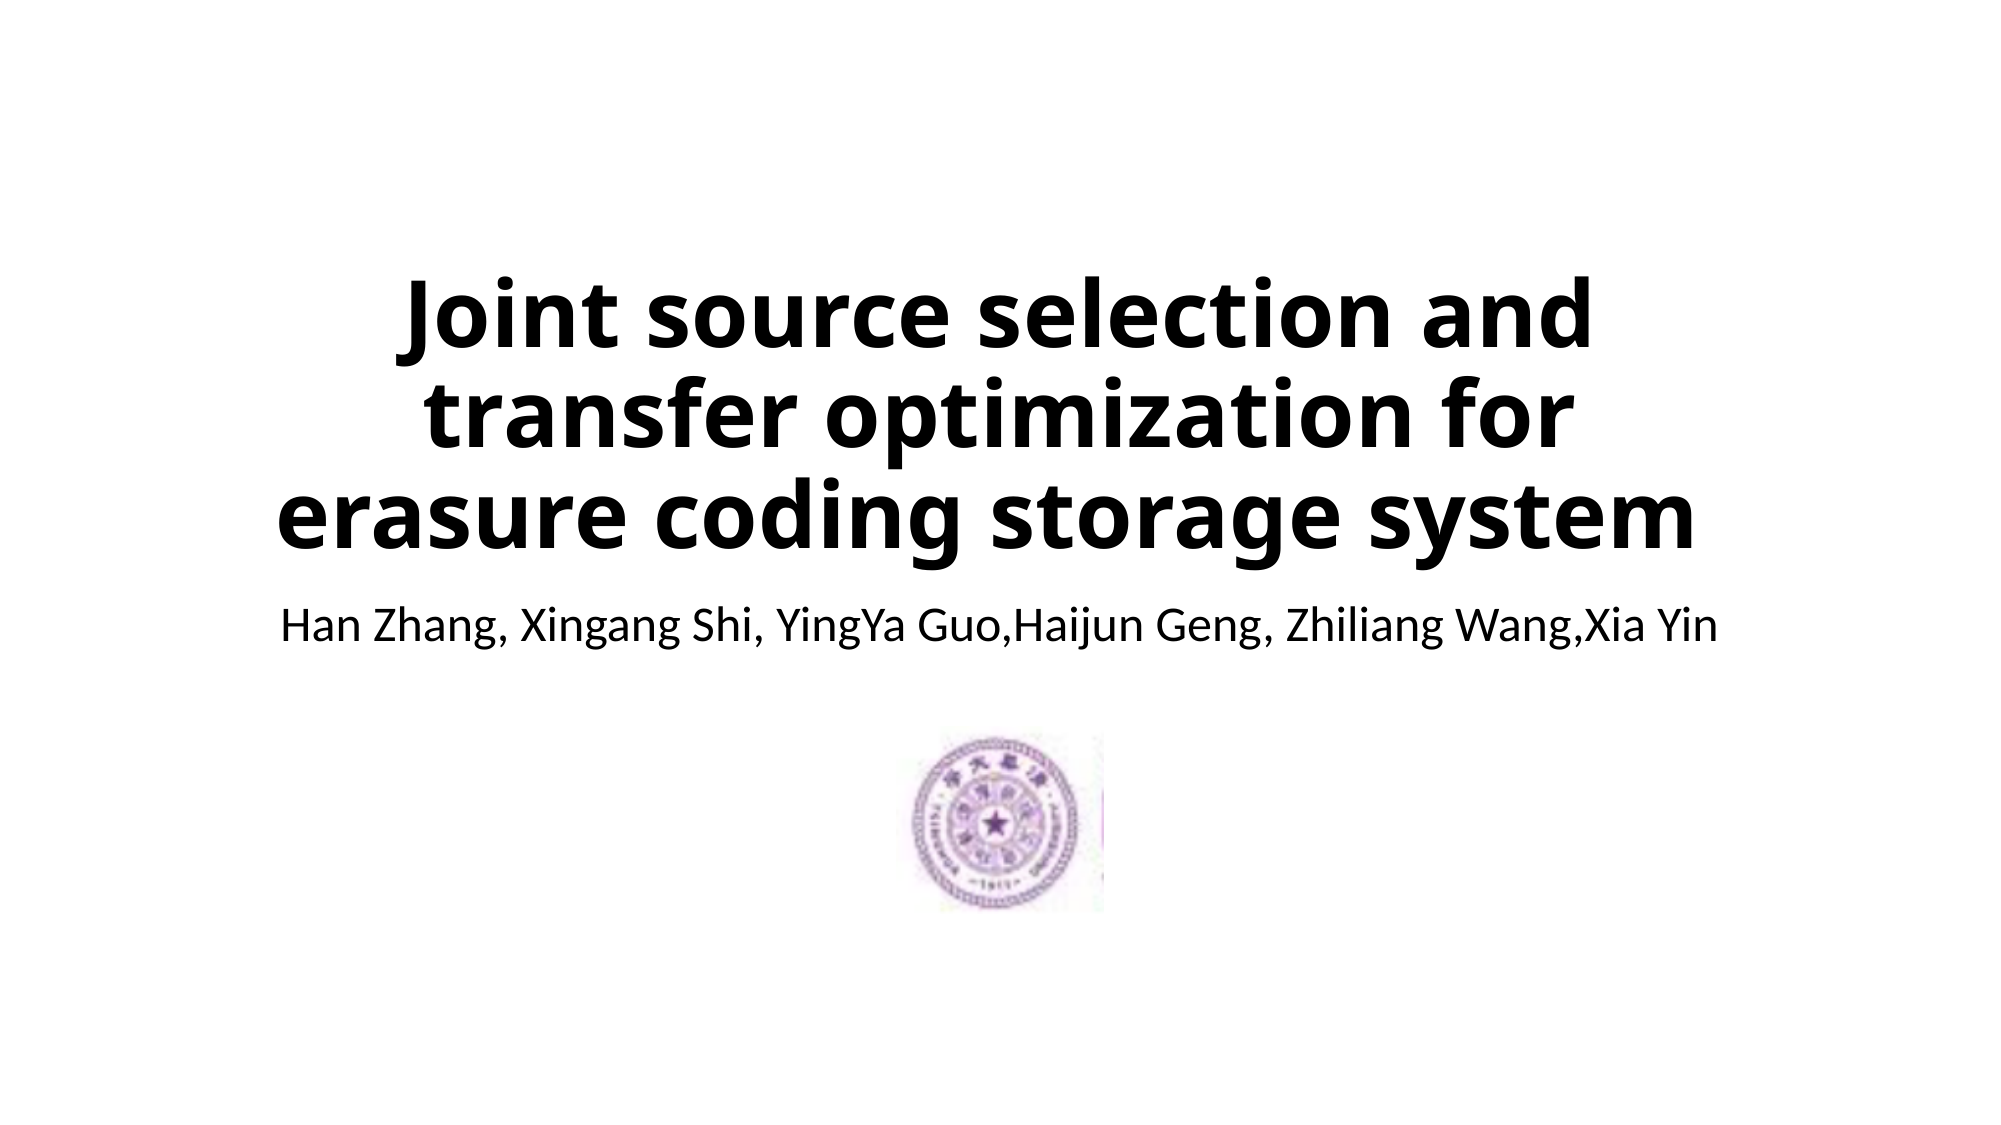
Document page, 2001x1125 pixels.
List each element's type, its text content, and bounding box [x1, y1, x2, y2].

title Joint source selection and transfer optimization for erasure coding storage system [249, 184, 1750, 576]
picture [896, 726, 1104, 915]
subtitle Han Zhang, Xingang Shi, YingYa Guo,Haijun Geng, Zhiliang Wang,Xia Yin [249, 590, 1750, 863]
